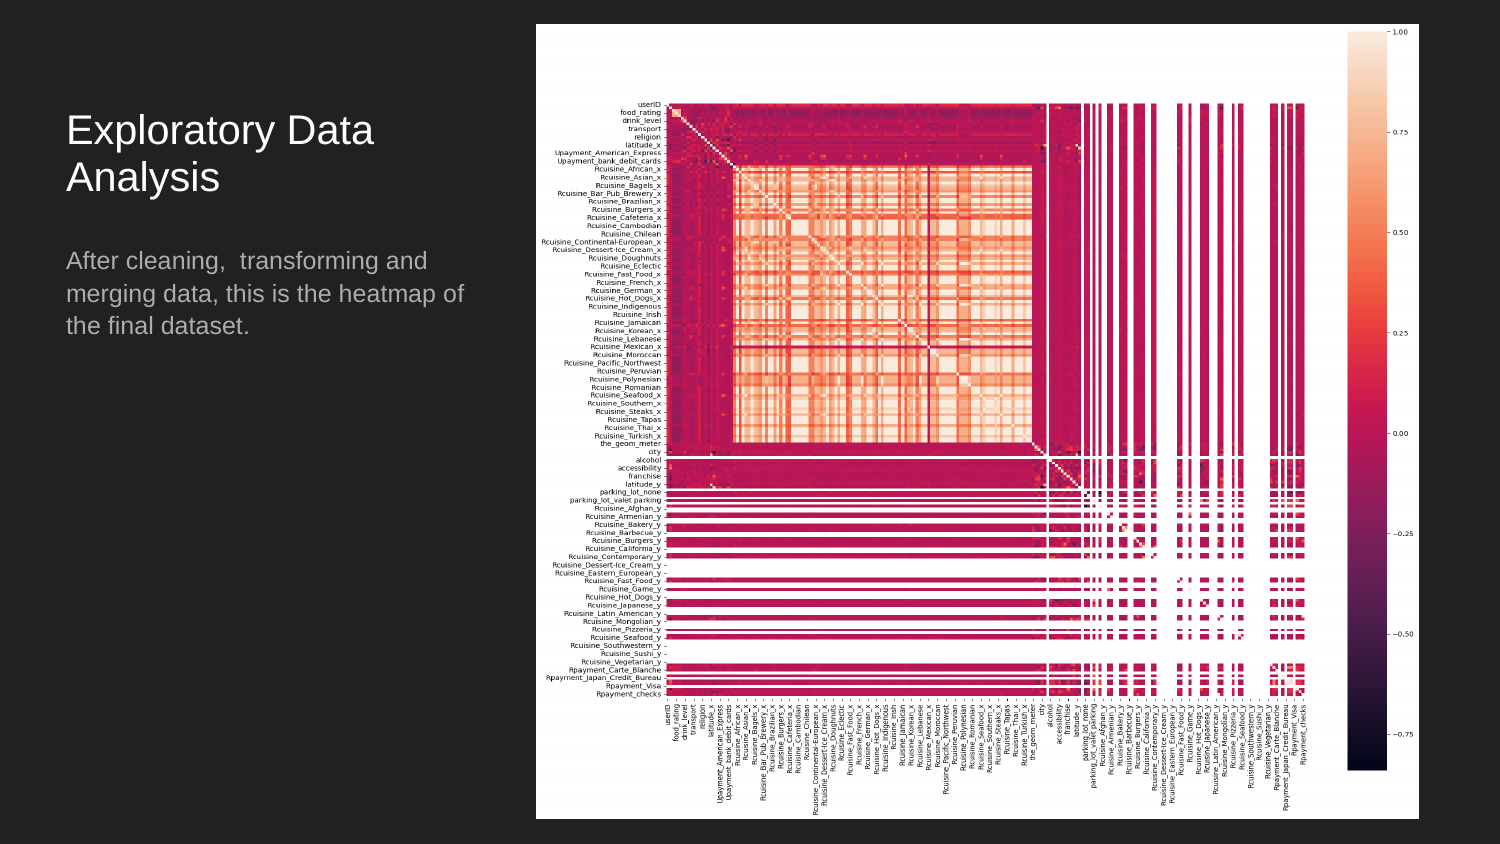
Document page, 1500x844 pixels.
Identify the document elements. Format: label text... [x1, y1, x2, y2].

picture [536, 24, 1419, 819]
list After cleaning, transforming and merging data, this is the heatmap of the final dataset. [51, 227, 512, 750]
title Exploratory Data Analysis [51, 91, 512, 216]
